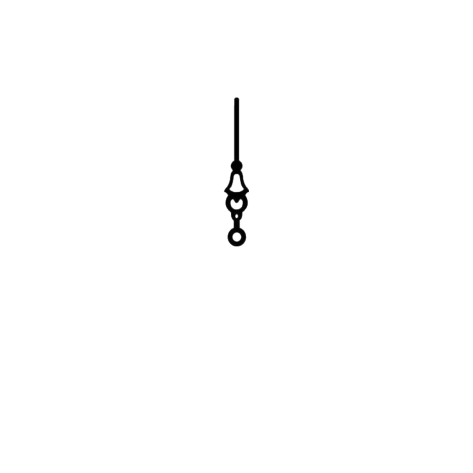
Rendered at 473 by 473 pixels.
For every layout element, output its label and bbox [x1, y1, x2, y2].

picture [124, 77, 347, 298]
